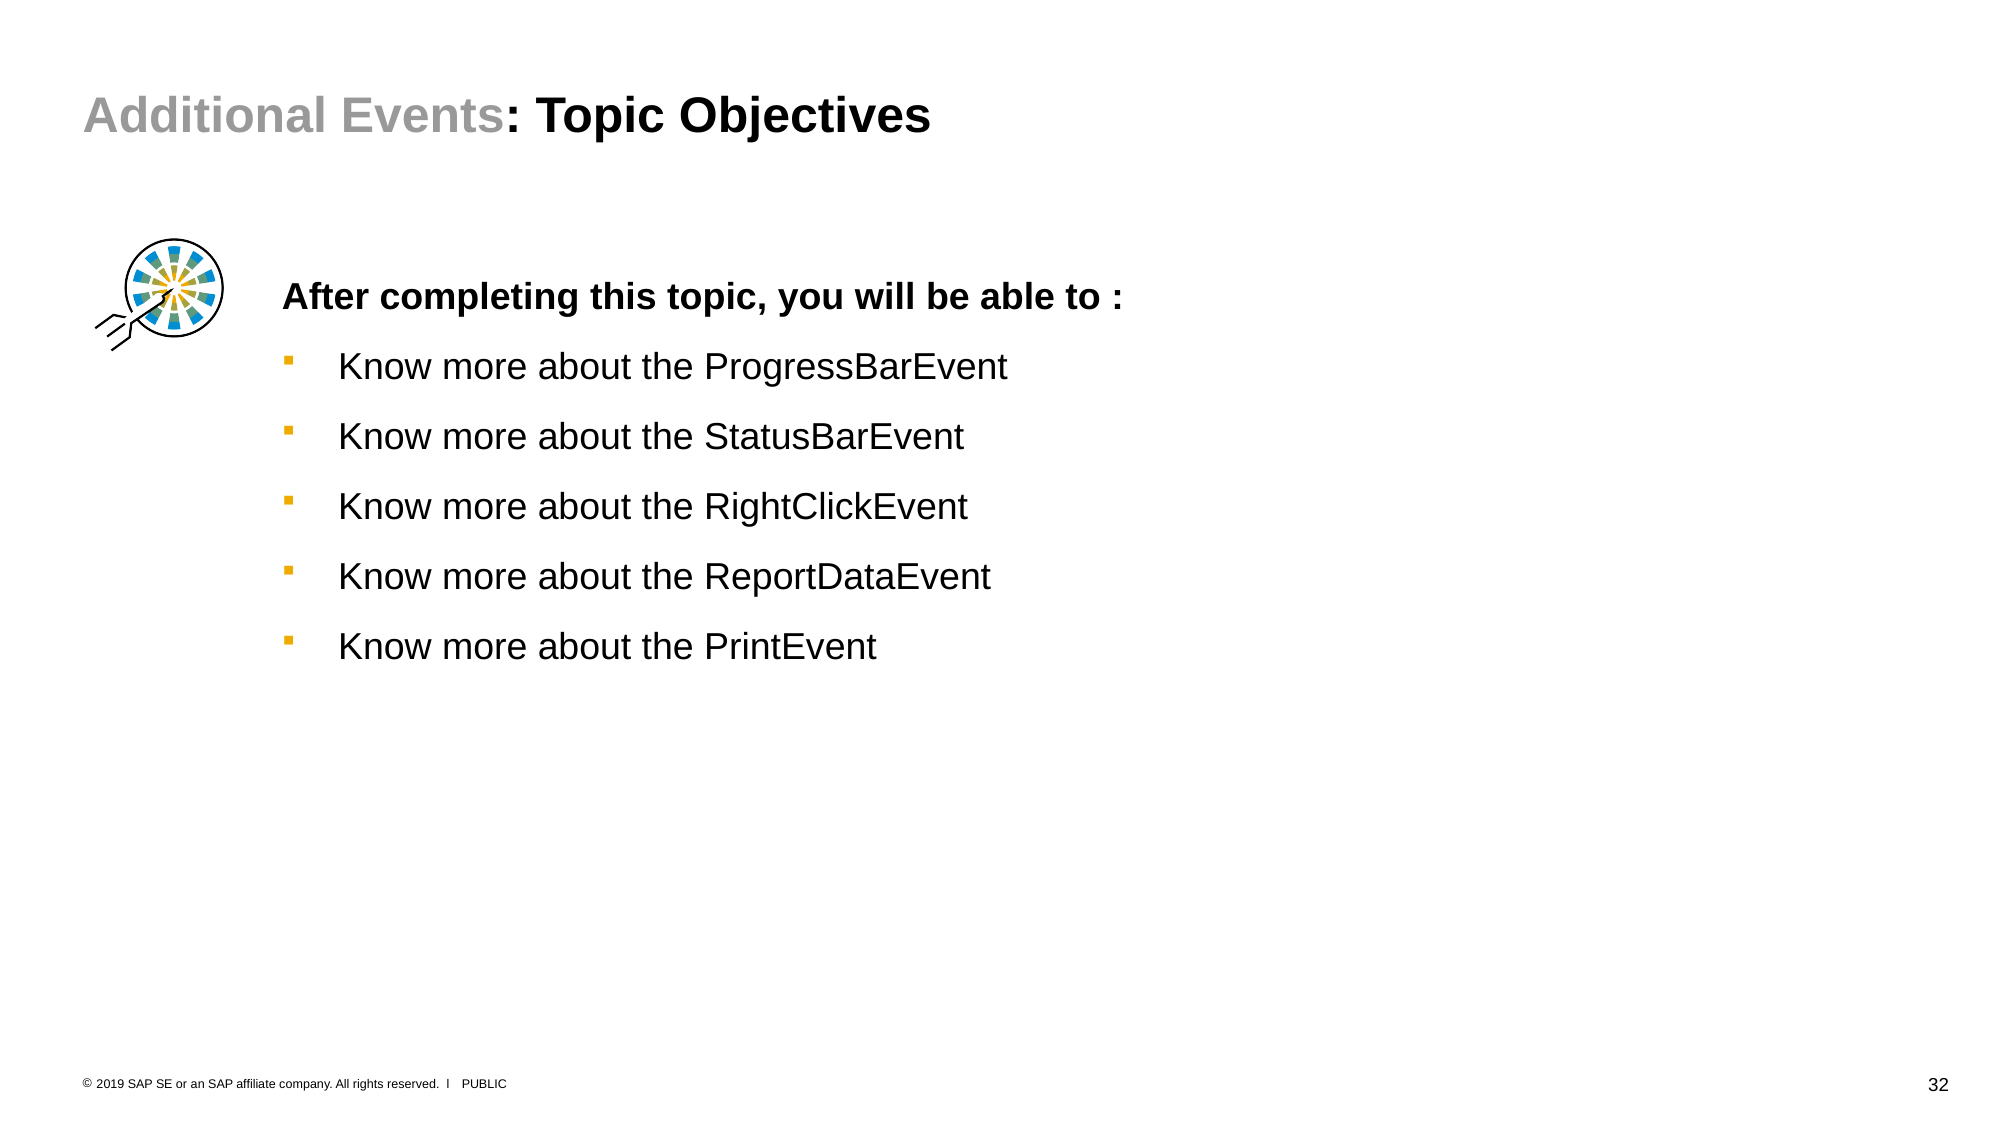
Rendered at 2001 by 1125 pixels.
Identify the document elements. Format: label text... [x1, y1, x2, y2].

picture [82, 218, 236, 372]
title Additional Events: Topic Objectives [82, 82, 1918, 144]
text_box After completing this topic, you will be able to : Know more about the ProgressBarEvent Know more about the StatusBarEvent Know more about the RightClickEvent Know more about the ReportDataEvent Know more about the PrintEvent [281, 272, 1837, 668]
